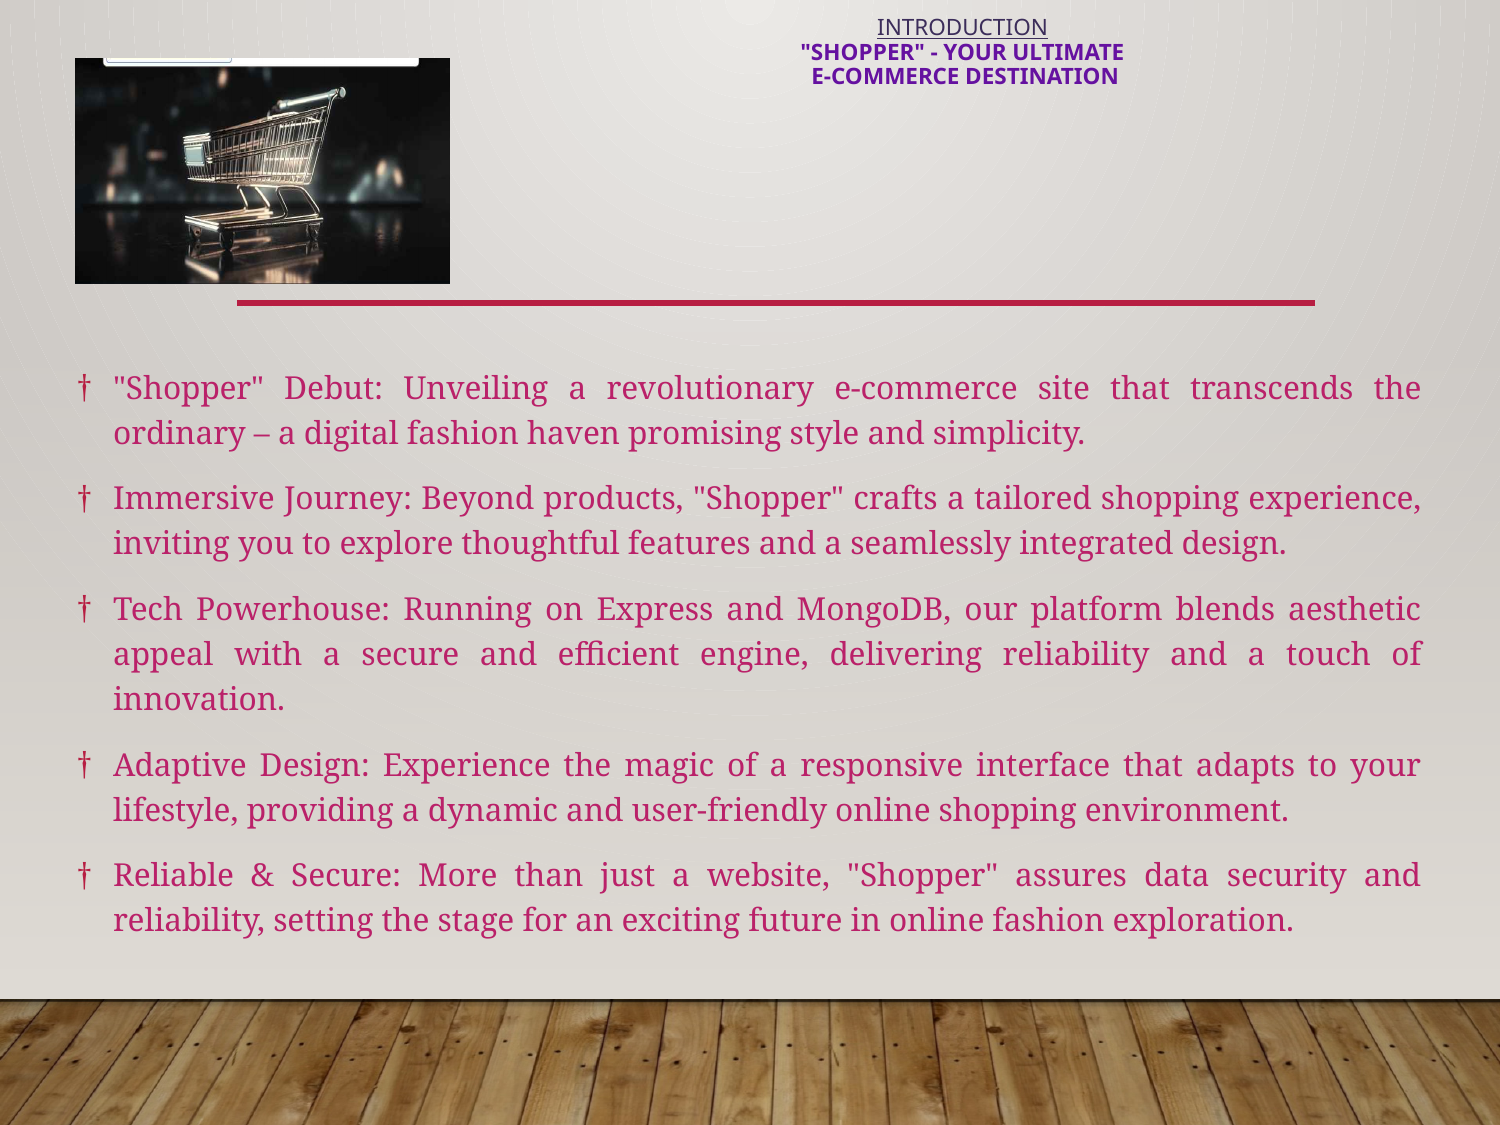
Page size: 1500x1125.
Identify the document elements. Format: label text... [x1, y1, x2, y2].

picture [74, 58, 451, 285]
title INTRODUCTION "Shopper" - Your Ultimate E-commerce Destination [287, 0, 1500, 131]
list "Shopper" Debut: Unveiling a revolutionary e-commerce site that transcends the ordinary – a digital fashion haven promising style and simplicity. Immersive Journey: Beyond products, "Shopper" crafts a tailored shopping experience, inviting you to explore thoughtful features and a seamlessly integrated design. Tech Powerhouse: Running on Express and MongoDB, our platform blends aesthetic appeal with a secure and efficient engine, delivering reliability and a touch of innovation. Adaptive Design: Experience the magic of a responsive interface that adapts to your lifestyle, providing a dynamic and user-friendly online shopping environment. Reliable & Secure: More than just a website, "Shopper" assures data security and reliability, setting the stage for an exciting future in online fashion exploration. [62, 352, 1438, 988]
picture [0, 999, 1500, 1125]
